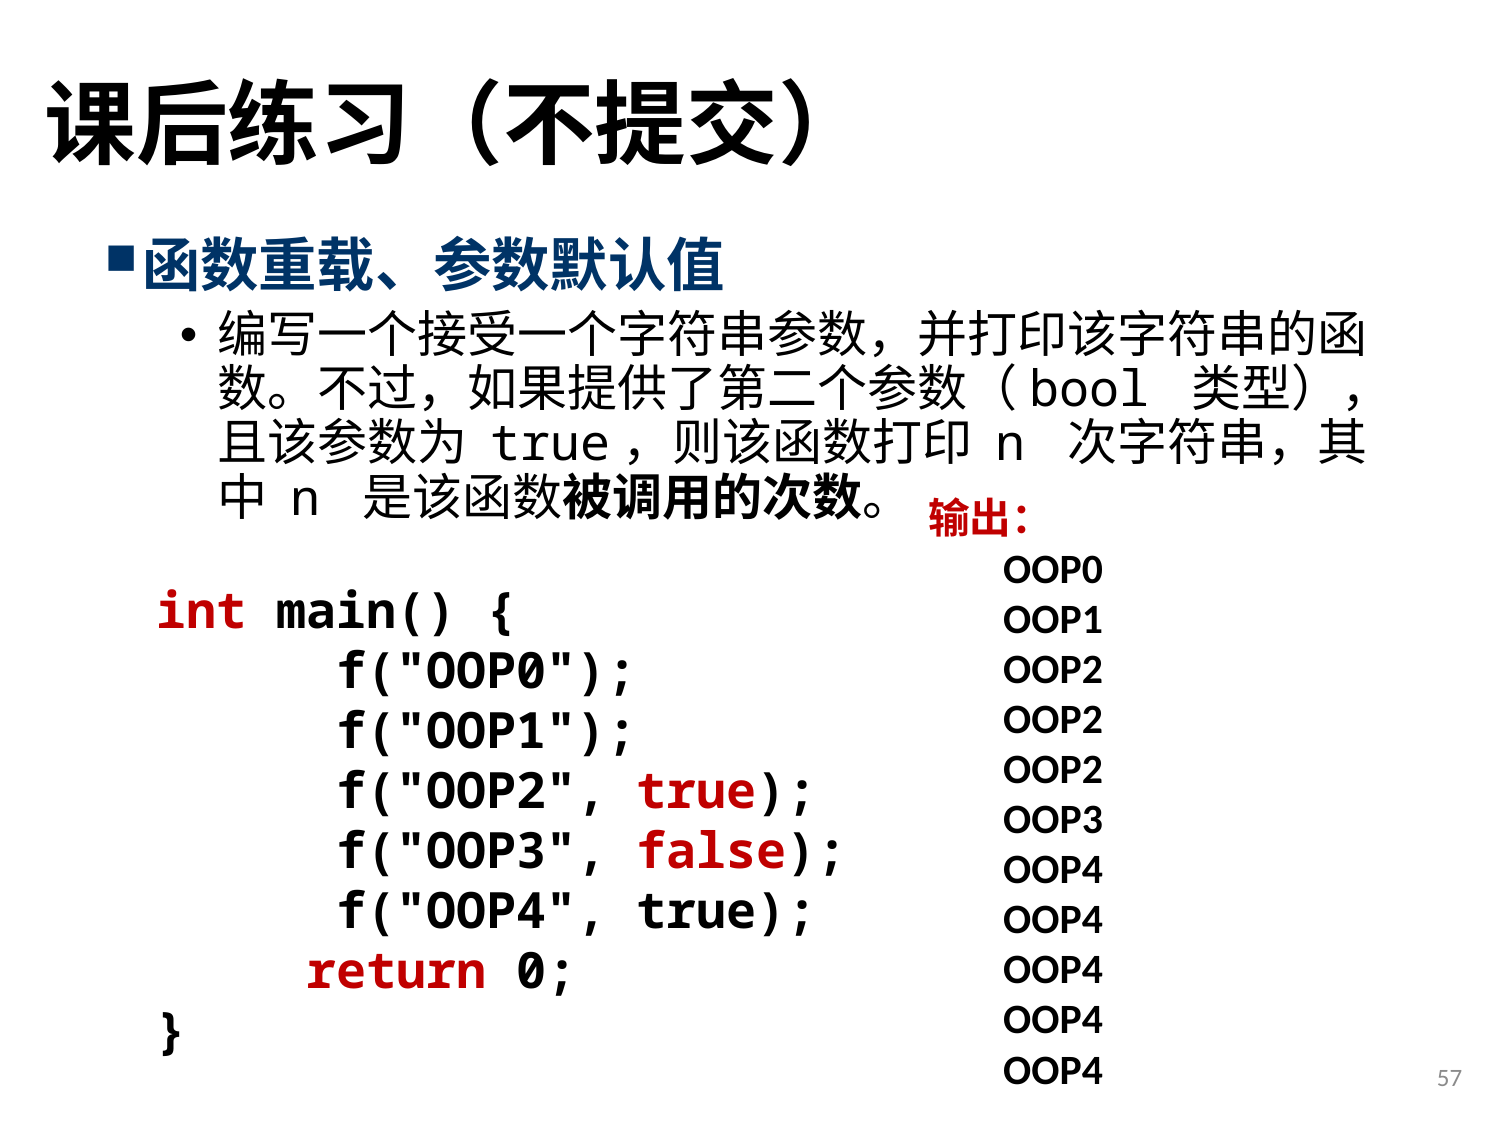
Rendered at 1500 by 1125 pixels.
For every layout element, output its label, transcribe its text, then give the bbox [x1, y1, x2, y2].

list 函数重载、参数默认值 编写一个接受一个字符串参数，并打印该字符串的函数。不过，如果提供了第二个参数（bool 类型），且该参数为 true，则该函数打印 n 次字符串，其中 n 是该函数被调用的次数。 [89, 228, 1411, 1008]
text_box 输出： OOP0 OOP1 OOP2 OOP2 OOP2 OOP3 OOP4 OOP4 OOP4 OOP4 OOP4 [913, 484, 1119, 1100]
text_box int main() { f("OOP0"); f("OOP1"); f("OOP2", true); f("OOP3", false); f("OOP4", true); return 0; } [141, 571, 861, 1067]
slide_number 57 [1139, 1046, 1478, 1107]
title 课后练习（不提交） [29, 19, 1324, 237]
